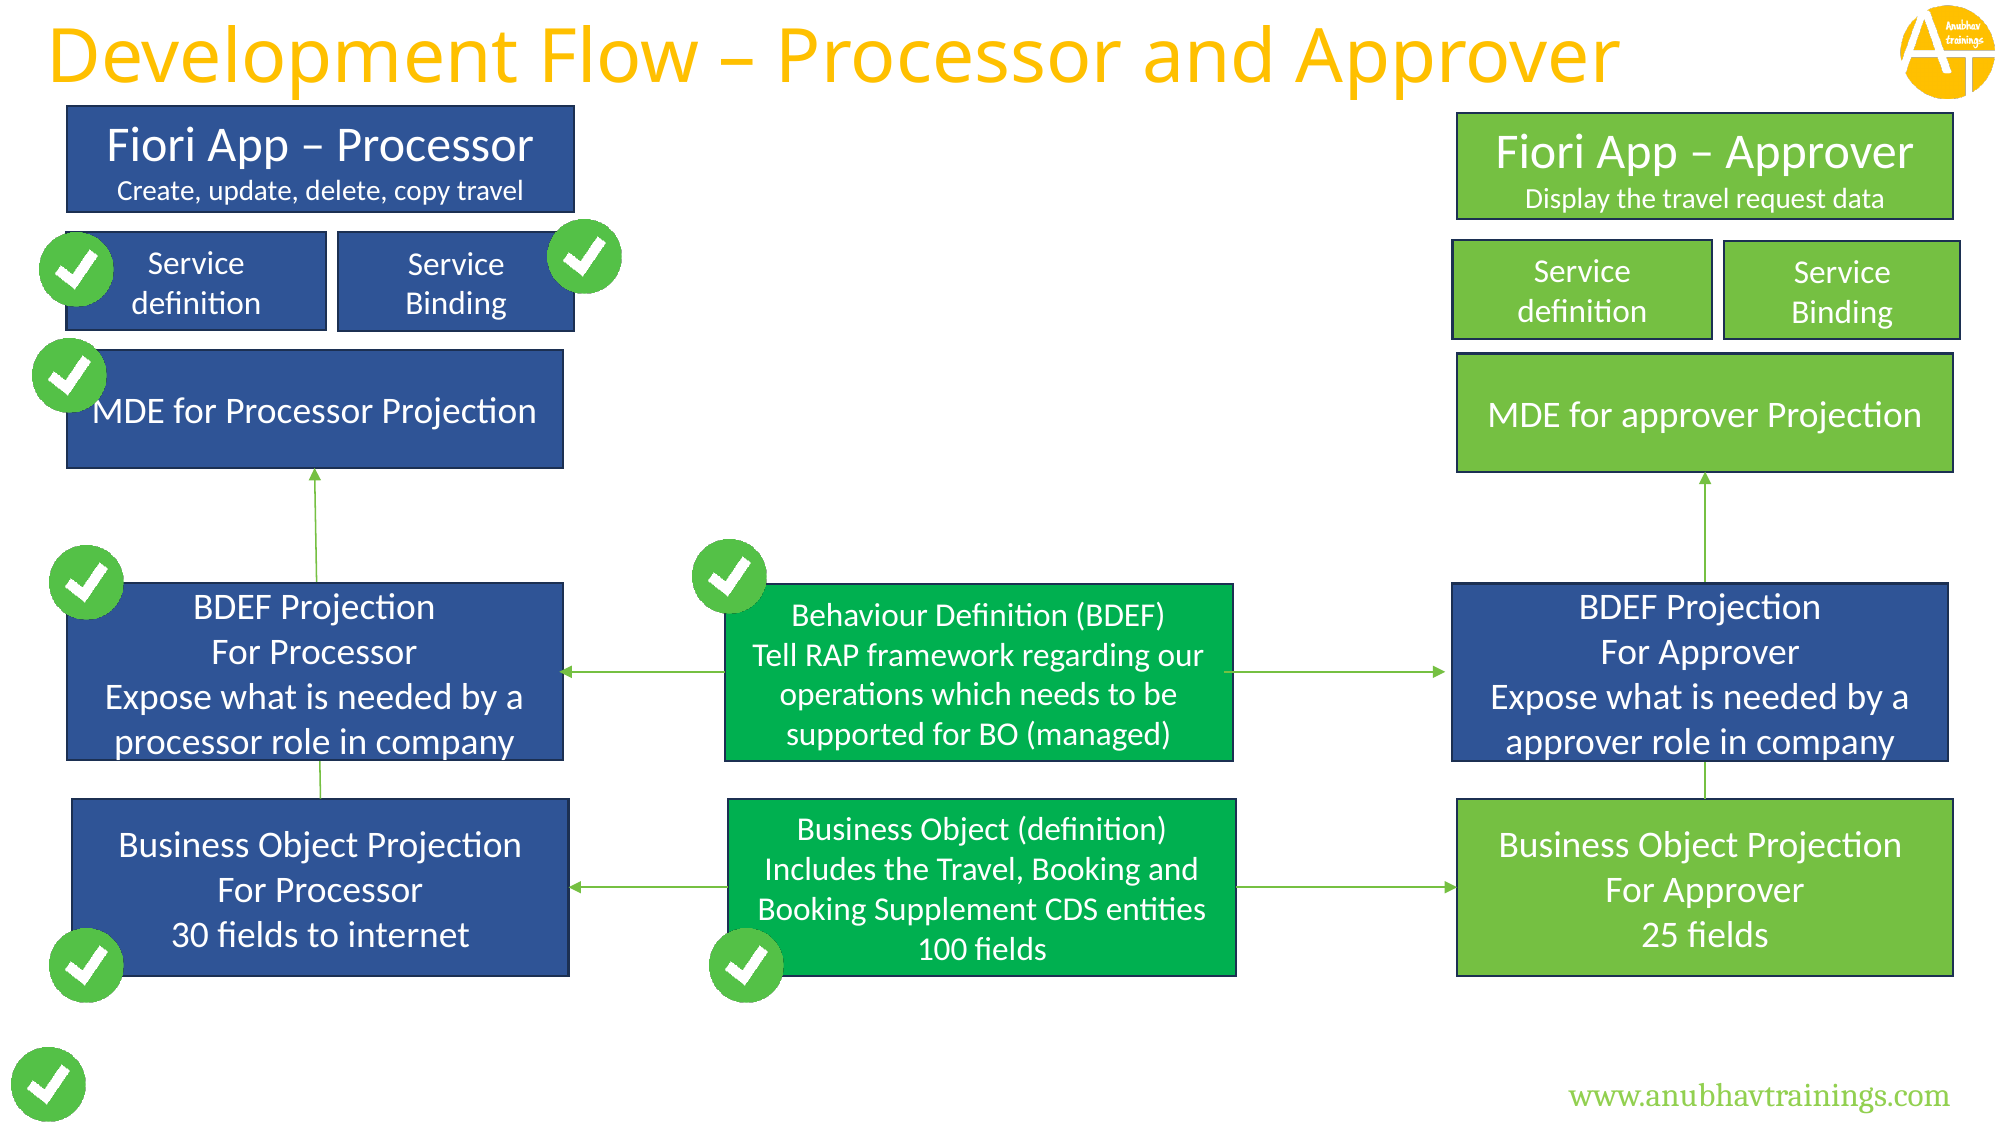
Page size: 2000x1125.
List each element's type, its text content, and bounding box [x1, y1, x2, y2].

text_box BDEF Projection For Processor Expose what is needed by a processor role in company [325, 583, 563, 761]
picture [708, 927, 784, 1003]
text_box Behaviour Definition (BDEF) Tell RAP framework regarding our operations which needs to be supported for BO (managed) [724, 583, 1233, 762]
text_box BDEF Projection For Approver Expose what is needed by a approver role in company [1452, 583, 1700, 761]
text_box Development Flow – Processor and Approver [31, 0, 1874, 105]
text_box Service definition [1452, 240, 1713, 339]
text_box www.anubhavtrainings.com [1554, 1065, 2000, 1121]
picture [48, 927, 124, 1003]
text_box Service Binding [1724, 240, 1961, 340]
text_box Business Object (definition) Includes the Travel, Booking and Booking Supplement CDS entities 100 fields [728, 798, 1236, 976]
text_box Business Object Projection For Processor 30 fields to internet [72, 798, 569, 976]
text_box MDE for Processor Projection [66, 349, 563, 468]
text_box Fiori App – Processor Create, update, delete, copy travel [66, 106, 575, 213]
picture [691, 538, 767, 615]
text_box Service Binding [338, 232, 575, 331]
picture [546, 218, 622, 295]
text_box BDEF Projection For Processor Expose what is needed by a processor role in company [66, 583, 309, 761]
text_box BDEF Projection For Approver Expose what is needed by a approver role in company [1710, 583, 1949, 761]
text_box Fiori App – Approver Display the travel request data [1457, 113, 1954, 220]
picture [38, 231, 115, 307]
picture [48, 544, 124, 621]
text_box Service definition [66, 231, 327, 331]
picture [1891, 0, 2000, 107]
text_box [314, 467, 321, 799]
picture [10, 1046, 87, 1122]
text_box MDE for approver Projection [1457, 353, 1954, 472]
text_box Business Object Projection For Approver 25 fields [1457, 798, 1954, 976]
picture [31, 337, 107, 413]
